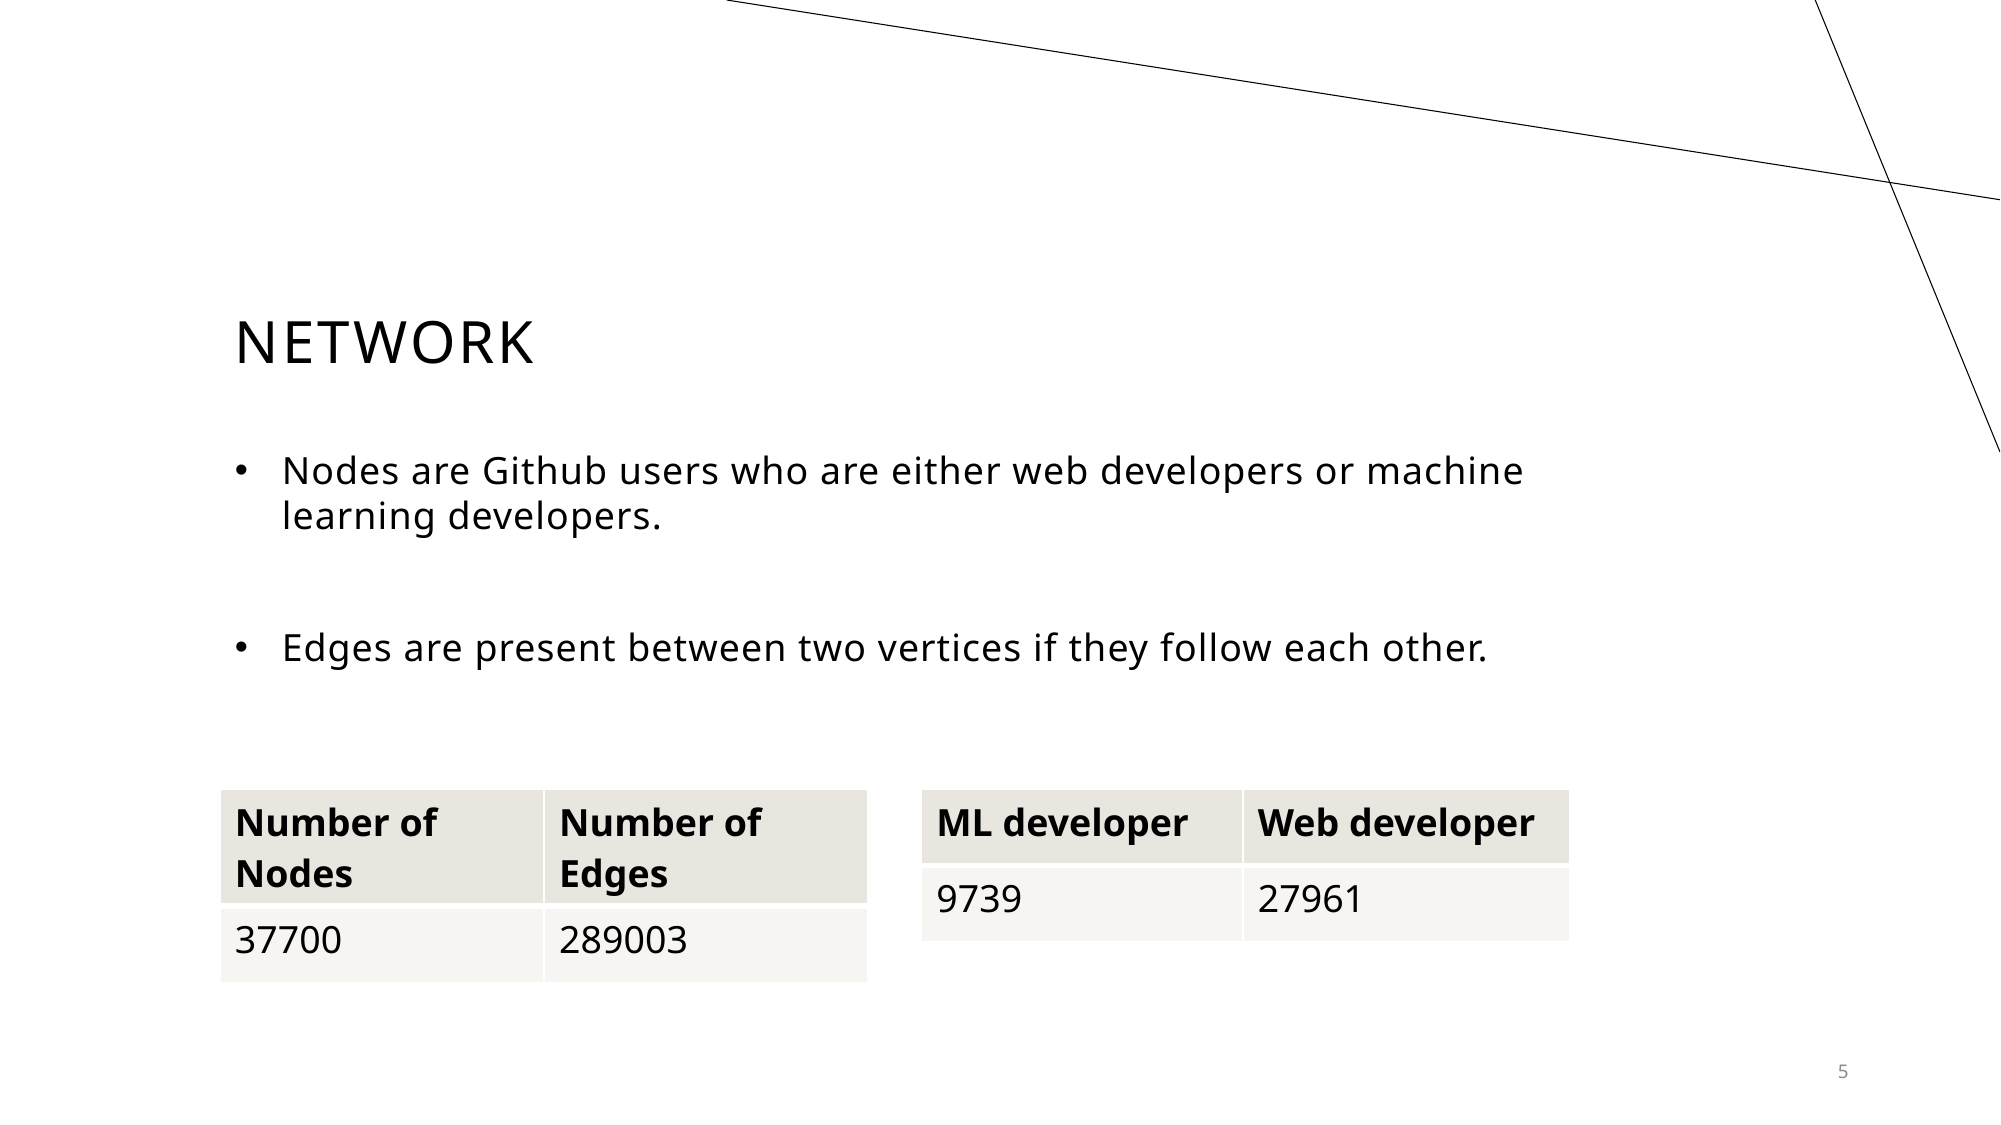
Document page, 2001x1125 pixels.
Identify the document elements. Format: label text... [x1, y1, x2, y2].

list Nodes are Github users who are either web developers or machine learning developers. Edges are present between two vertices if they follow each other. [219, 447, 1564, 924]
slide_number 5 [1701, 1042, 1864, 1103]
table_cell 289003 [545, 909, 867, 982]
table_cell 37700 [221, 909, 543, 982]
table_header Number of Nodes [221, 790, 543, 903]
table_cell 27961 [1244, 868, 1569, 941]
table_cell 9739 [922, 868, 1242, 941]
title network [219, 91, 1853, 384]
table_header ML developer [922, 790, 1242, 863]
table_header Web developer [1244, 790, 1569, 863]
table_header Number of Edges [545, 790, 867, 903]
